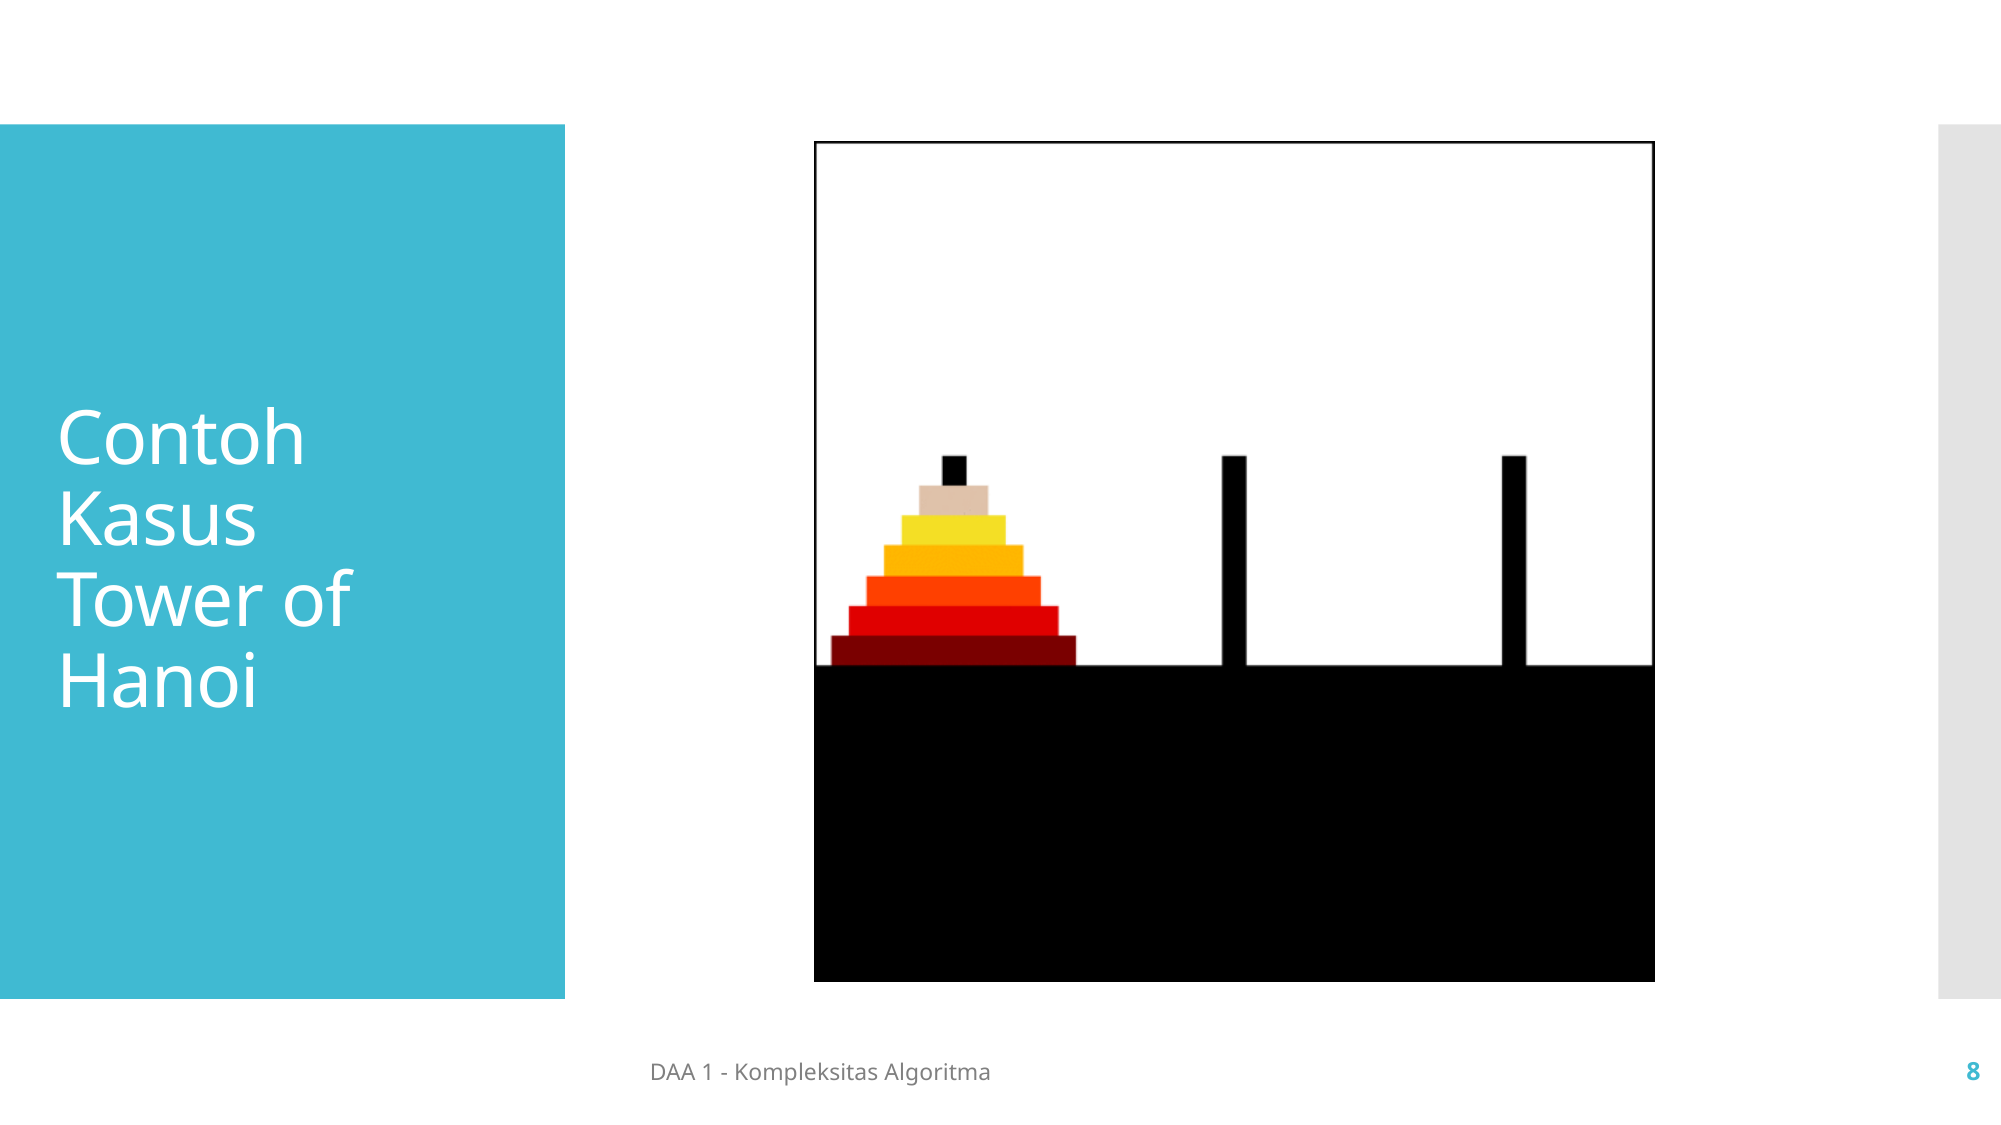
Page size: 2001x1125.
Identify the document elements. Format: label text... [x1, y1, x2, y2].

footer DAA 1 - Kompleksitas Algoritma [634, 1042, 1605, 1103]
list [814, 141, 1655, 982]
slide_number 8 [1744, 1042, 1996, 1103]
title Contoh Kasus Tower of Hanoi [41, 184, 525, 940]
